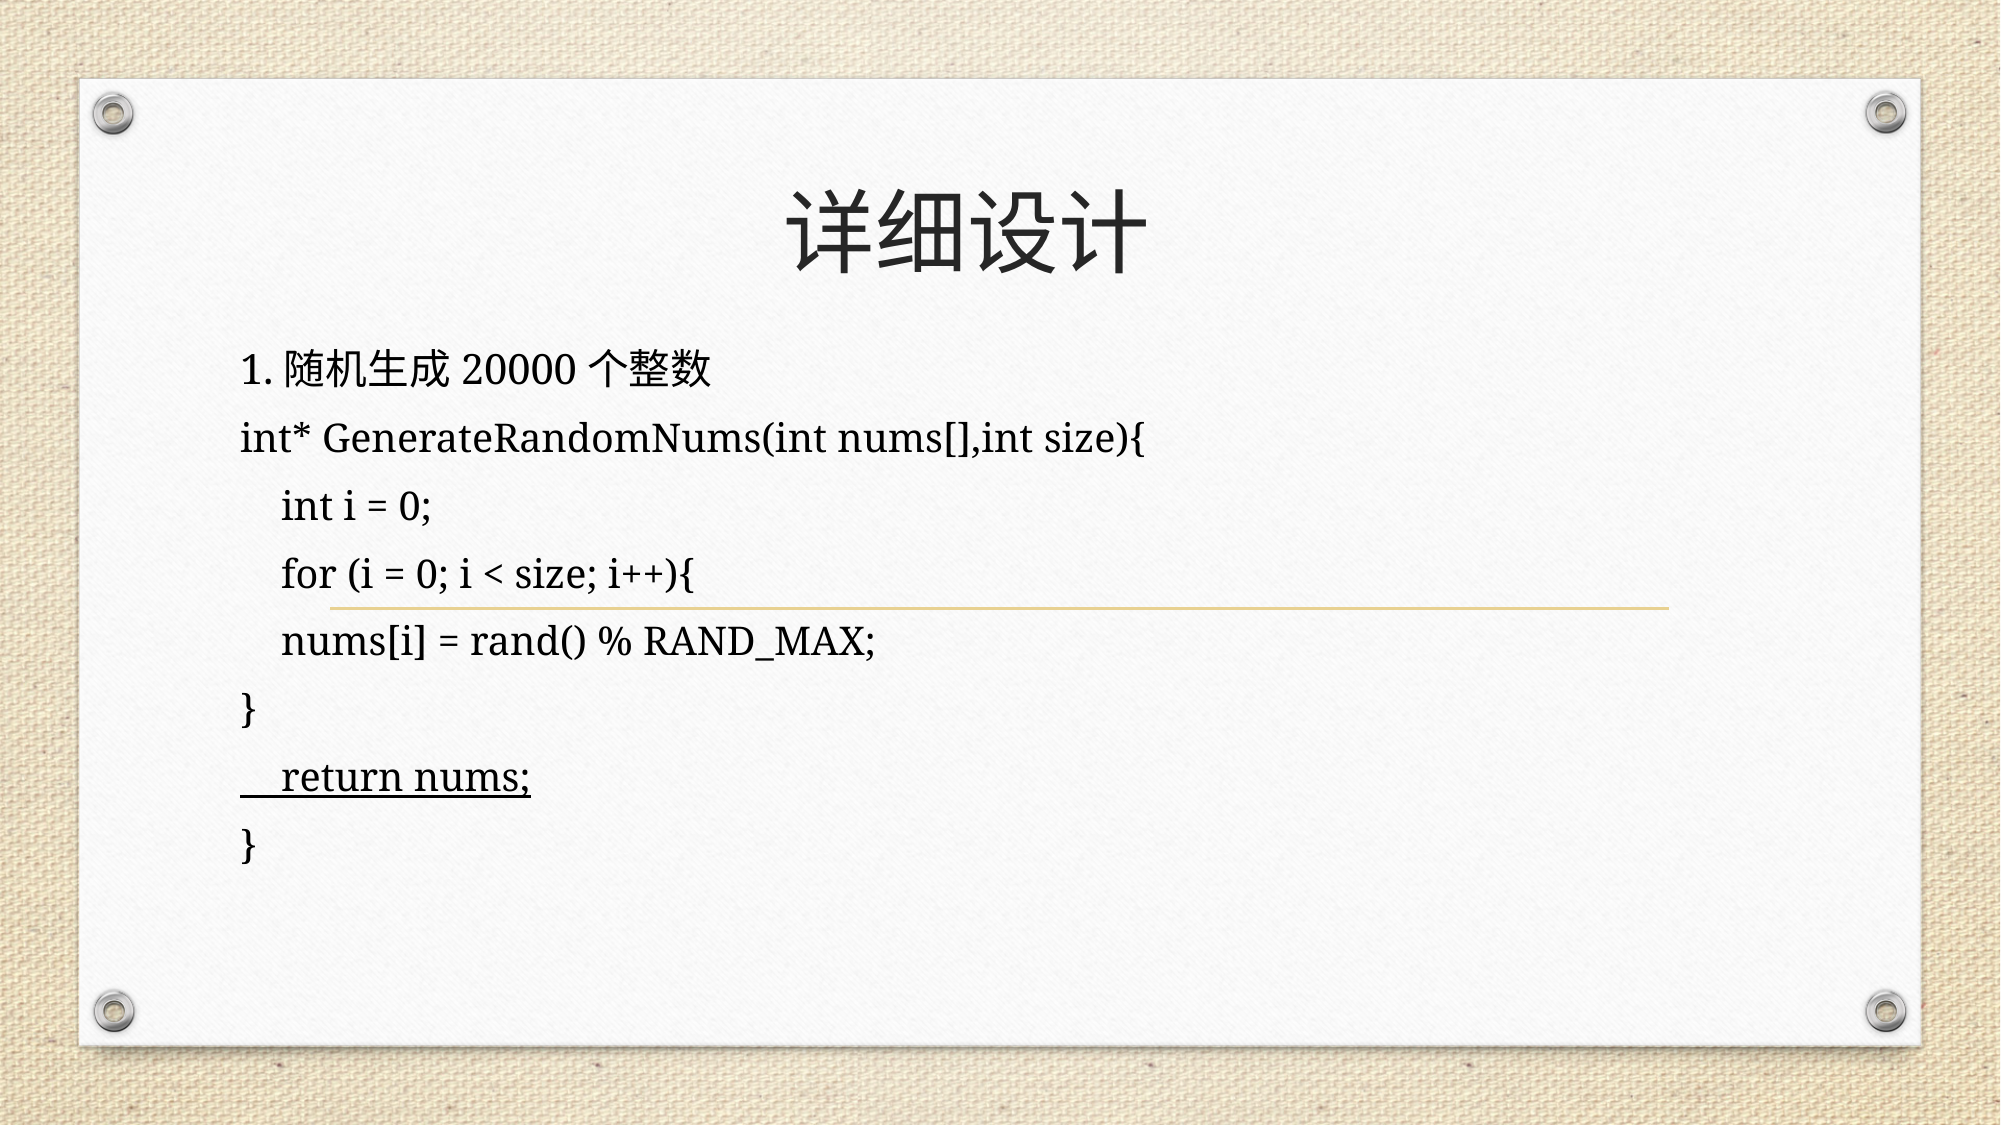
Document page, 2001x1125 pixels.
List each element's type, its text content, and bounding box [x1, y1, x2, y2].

title 详细设计 [298, 164, 1637, 293]
picture [0, 0, 2001, 1125]
list 1.随机生成20000个整数 int* GenerateRandomNums(int nums[],int size){ int i = 0; for (i = 0; i < size; i++){ nums[i] = rand() % RAND_MAX; } return nums; } [225, 335, 1637, 888]
